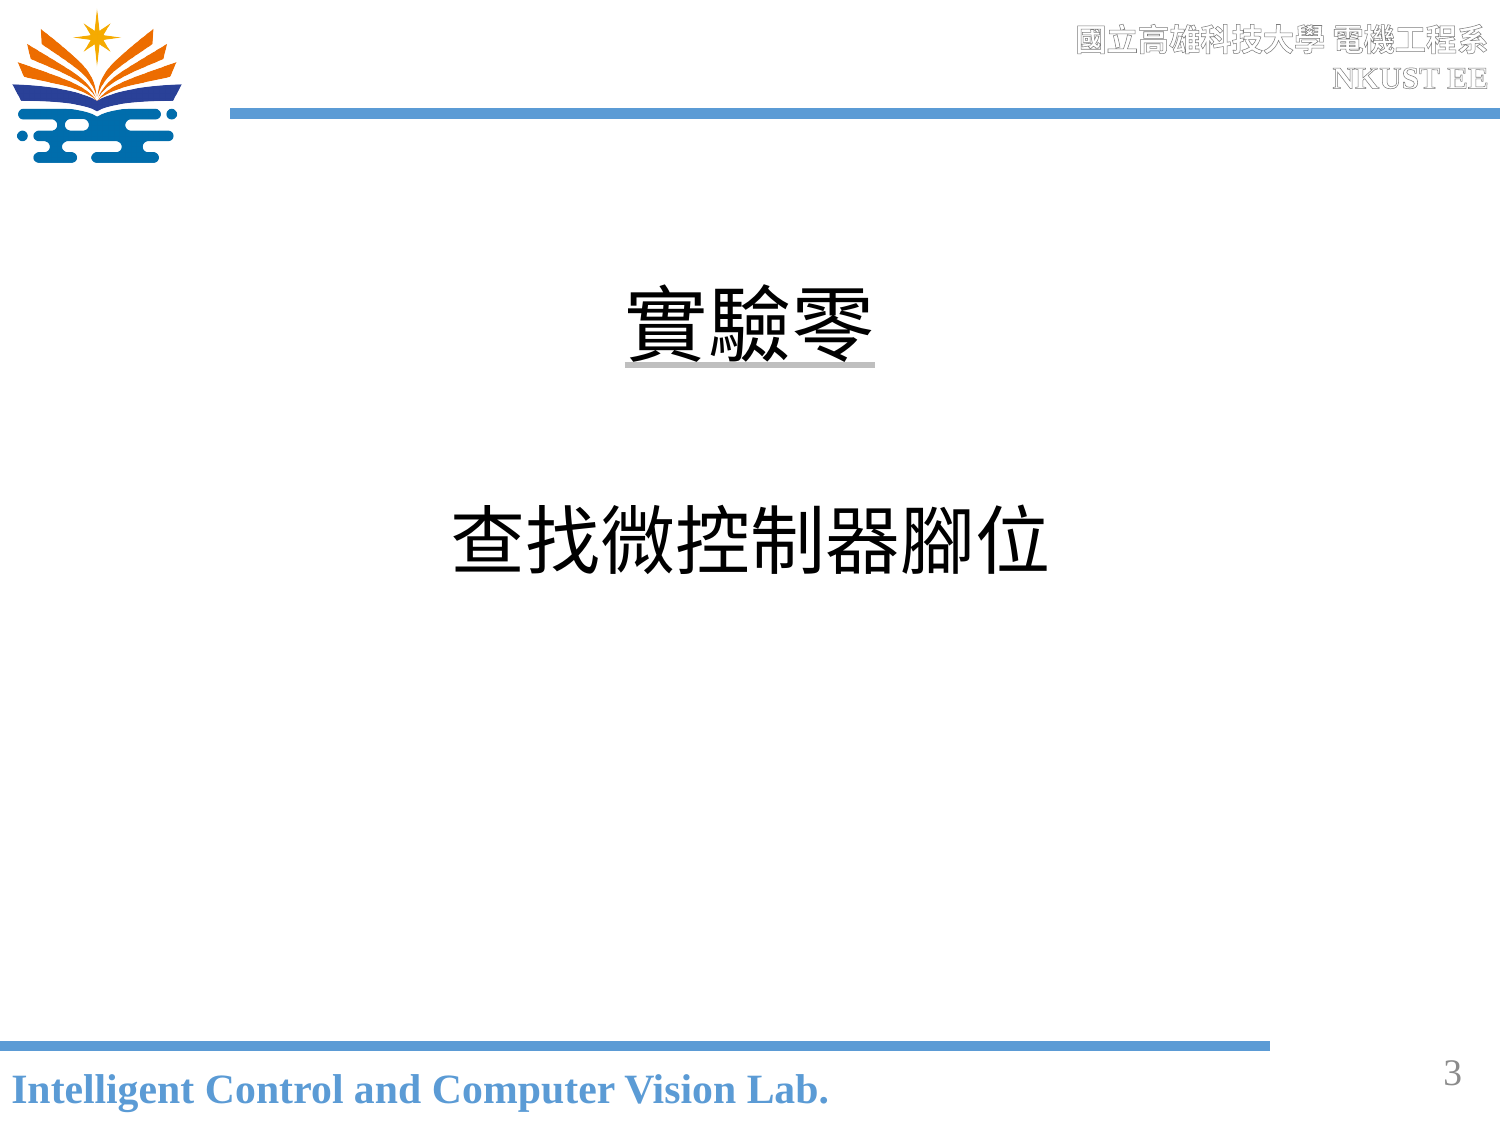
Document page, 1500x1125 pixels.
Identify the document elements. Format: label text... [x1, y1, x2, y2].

slide_number 3 [1350, 1040, 1478, 1101]
picture [12, 8, 182, 163]
title 實驗零 [112, 208, 1388, 450]
subtitle 查找微控制器腳位 [112, 496, 1388, 881]
